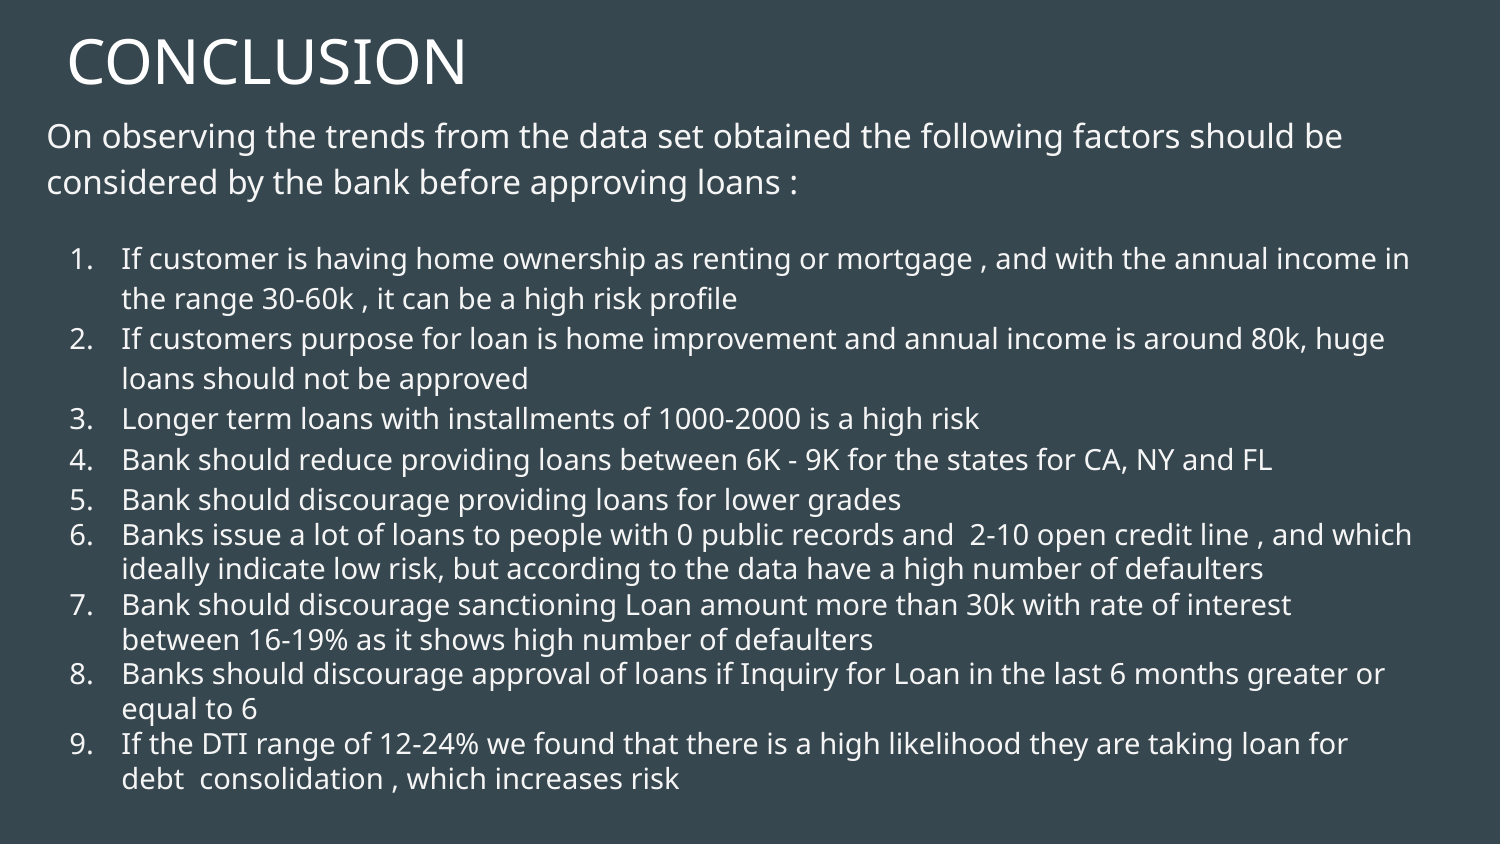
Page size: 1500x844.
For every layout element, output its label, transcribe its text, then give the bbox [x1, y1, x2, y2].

list On observing the trends from the data set obtained the following factors should be considered by the bank before approving loans : If customer is having home ownership as renting or mortgage , and with the annual income in the range 30-60k , it can be a high risk profile If customers purpose for loan is home improvement and annual income is around 80k, huge loans should not be approved Longer term loans with installments of 1000-2000 is a high risk Bank should reduce providing loans between 6K - 9K for the states for CA, NY and FL Bank should discourage providing loans for lower grades Banks issue a lot of loans to people with 0 public records and 2-10 open credit line , and which ideally indicate low risk, but according to the data have a high number of defaulters Bank should discourage sanctioning Loan amount more than 30k with rate of interest between 16-19% as it shows high number of defaulters Banks should discourage approval of loans if Inquiry for Loan in the last 6 months greater or equal to 6 If the DTI range of 12-24% we found that there is a high likelihood they are taking loan for debt consolidation , which increases risk [31, 94, 1430, 749]
title CONCLUSION [51, 7, 1449, 102]
